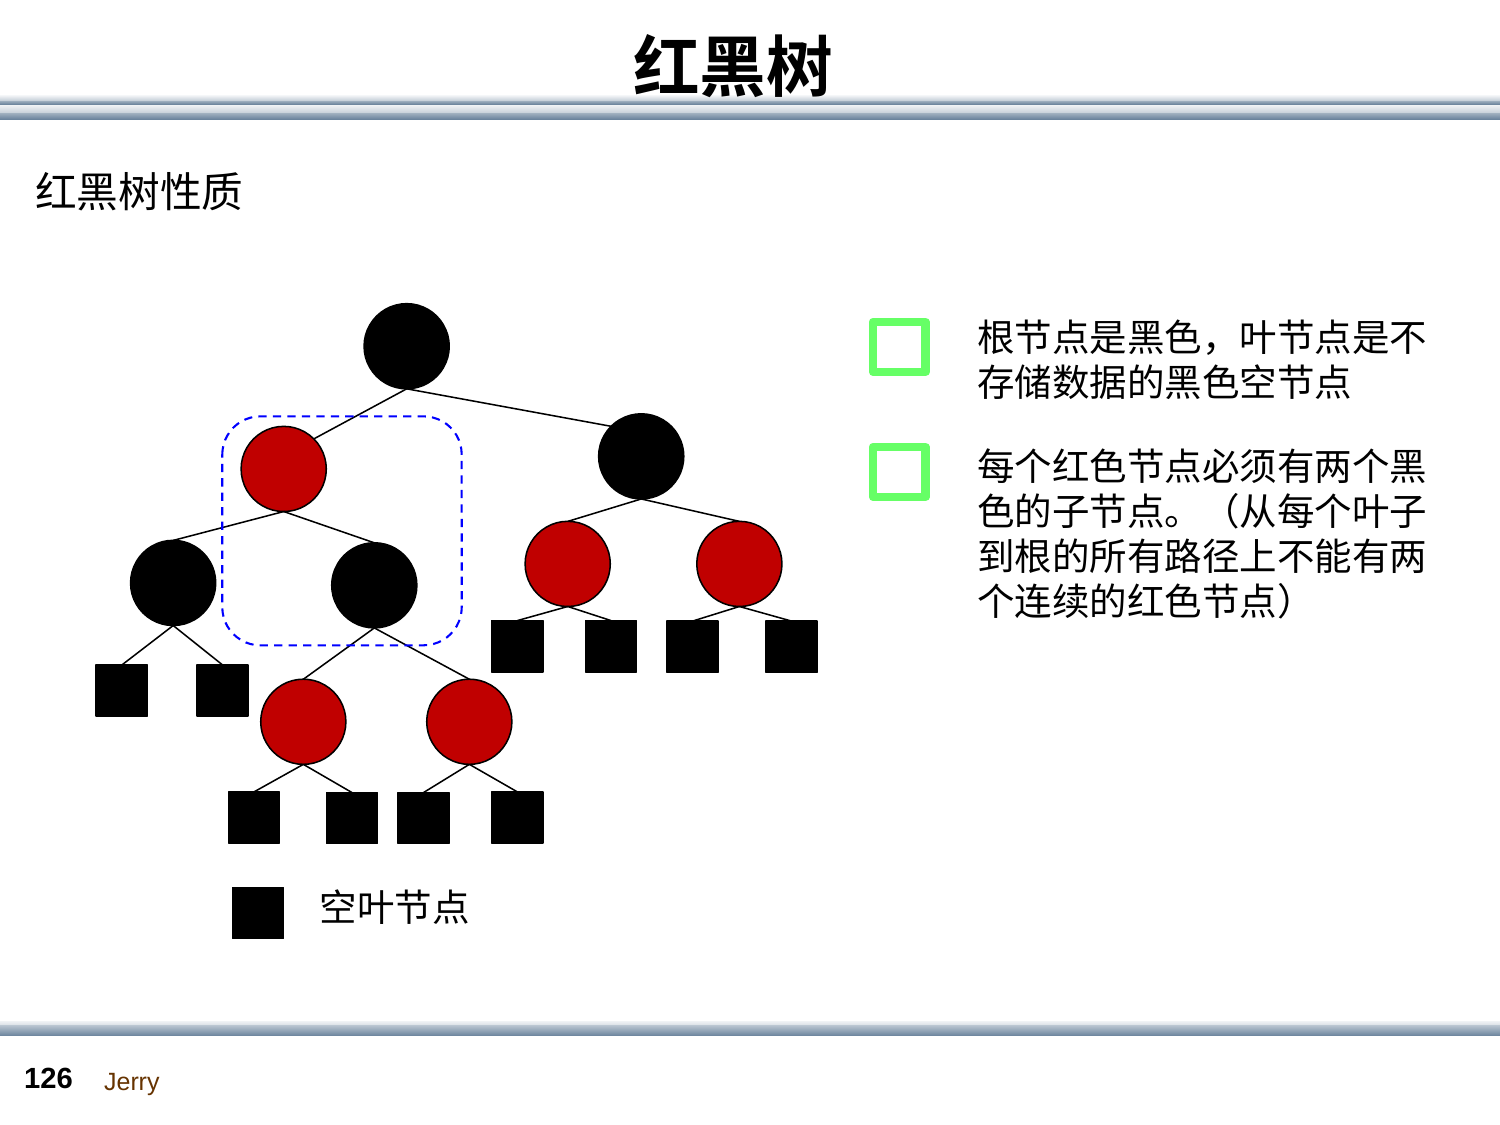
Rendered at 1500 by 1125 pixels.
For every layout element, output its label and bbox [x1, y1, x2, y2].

text_box [304, 876, 492, 937]
text_box [873, 446, 926, 497]
text_box [232, 887, 284, 939]
text_box [962, 435, 1472, 631]
text_box [96, 303, 818, 844]
text_box [962, 307, 1472, 412]
text_box [20, 157, 267, 223]
title [58, 0, 1409, 158]
text_box [873, 321, 926, 372]
